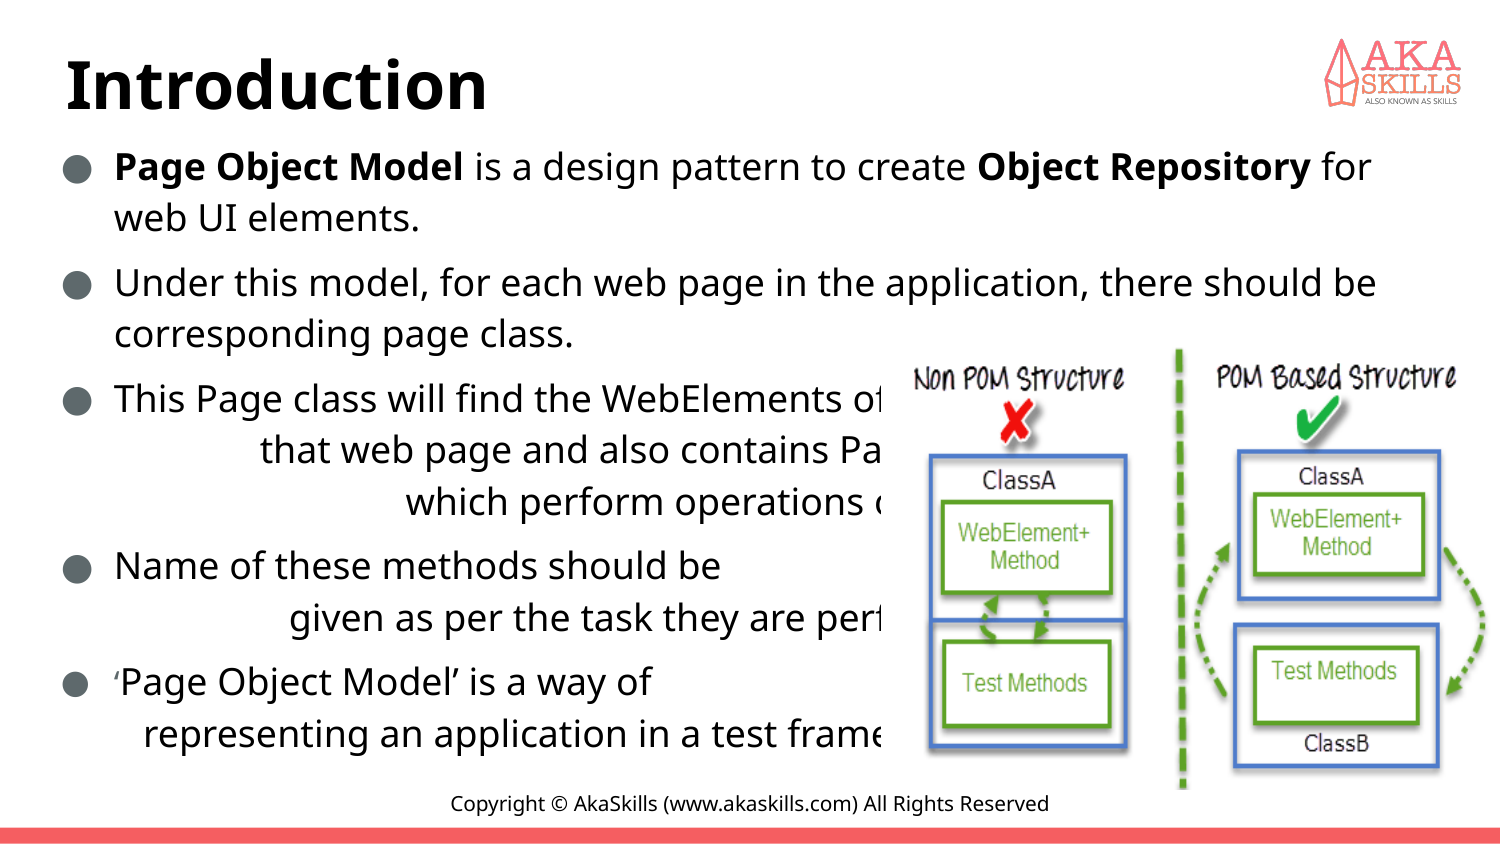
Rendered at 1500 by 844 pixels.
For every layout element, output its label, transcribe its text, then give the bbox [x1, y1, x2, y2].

list Page Object Model is a design pattern to create Object Repository for web UI elements. Under this model, for each web page in the application, there should be corresponding page class. This Page class will find the WebElements of that web page and also contains Page methods which perform operations on those WebElements. Name of these methods should be given as per the task they are performing. ‘Page Object Model’ is a way of representing an application in a test framework. [28, 120, 1449, 790]
title Introduction [51, 27, 1449, 120]
picture [881, 338, 1500, 790]
picture [1449, 33, 1469, 114]
